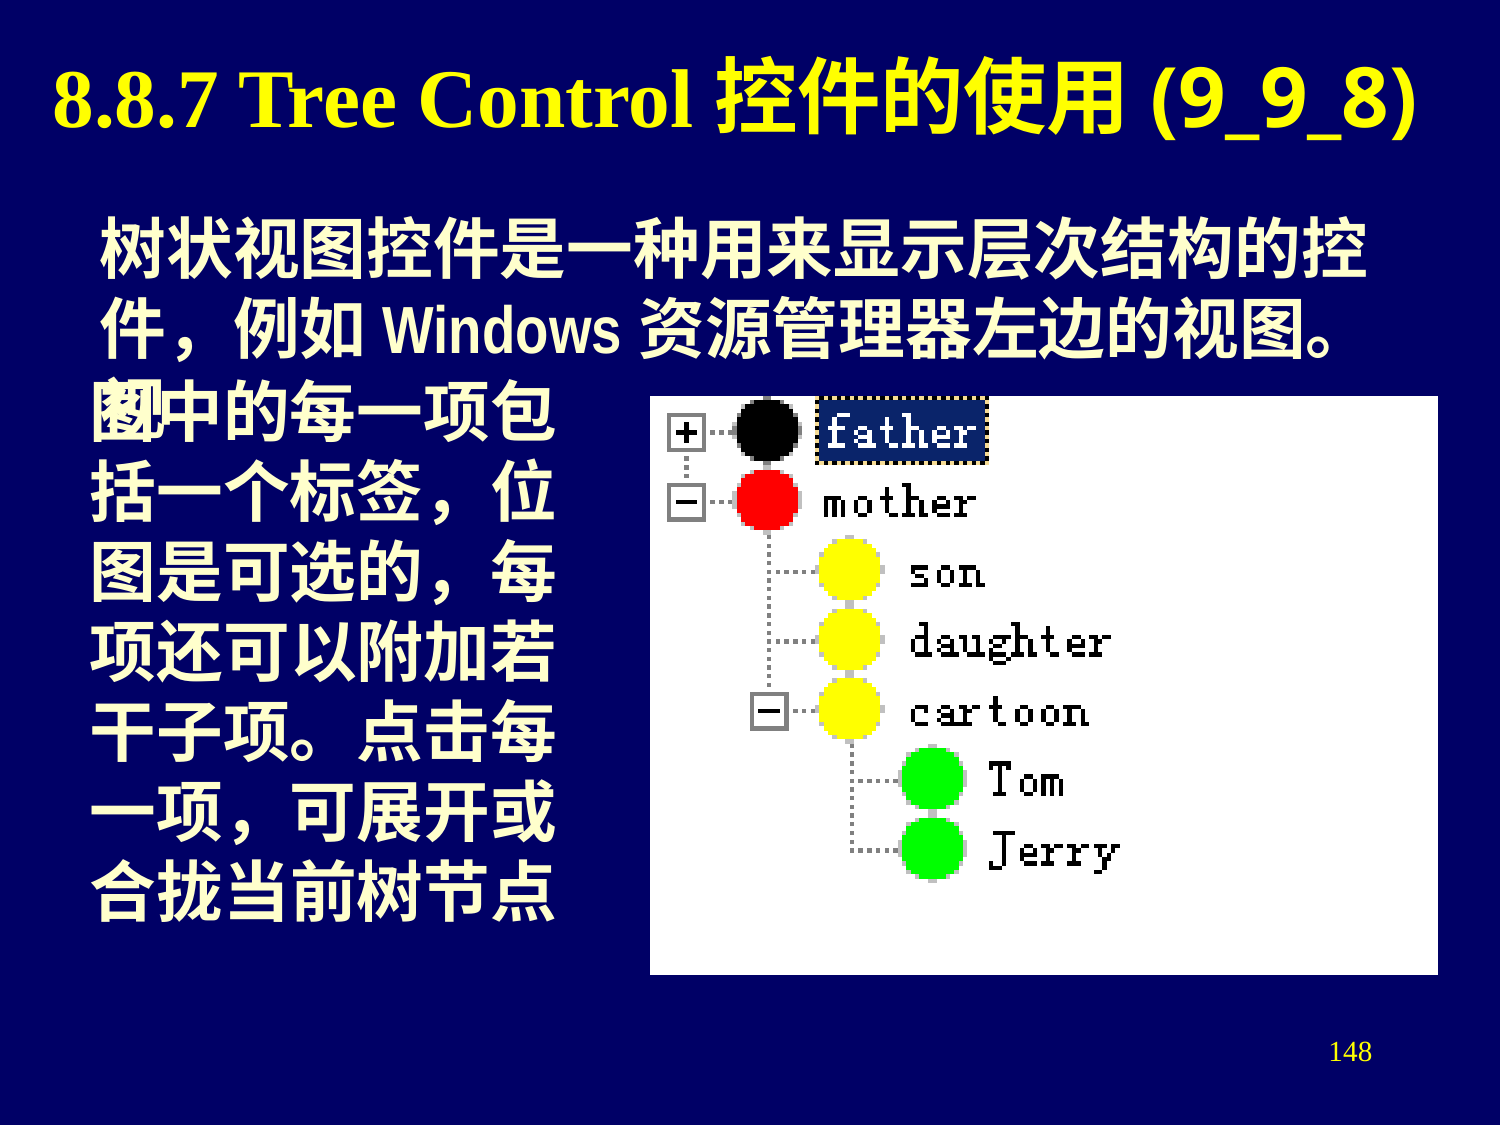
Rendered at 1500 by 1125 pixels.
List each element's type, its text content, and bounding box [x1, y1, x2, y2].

title 8.8.7 Tree Control控件的使用(9_9_8) [20, 24, 1471, 163]
text_box 图中的每一项包括一个标签，位图是可选的，每项还可以附加若干子项。点击每一项，可展开或合拢当前树节点 [74, 362, 588, 997]
slide_number 148 [1074, 1025, 1388, 1100]
text_box 树状视图控件是一种用来显示层次结构的控件，例如Windows资源管理器左边的视图。视 [84, 199, 1450, 455]
picture [649, 396, 1438, 975]
